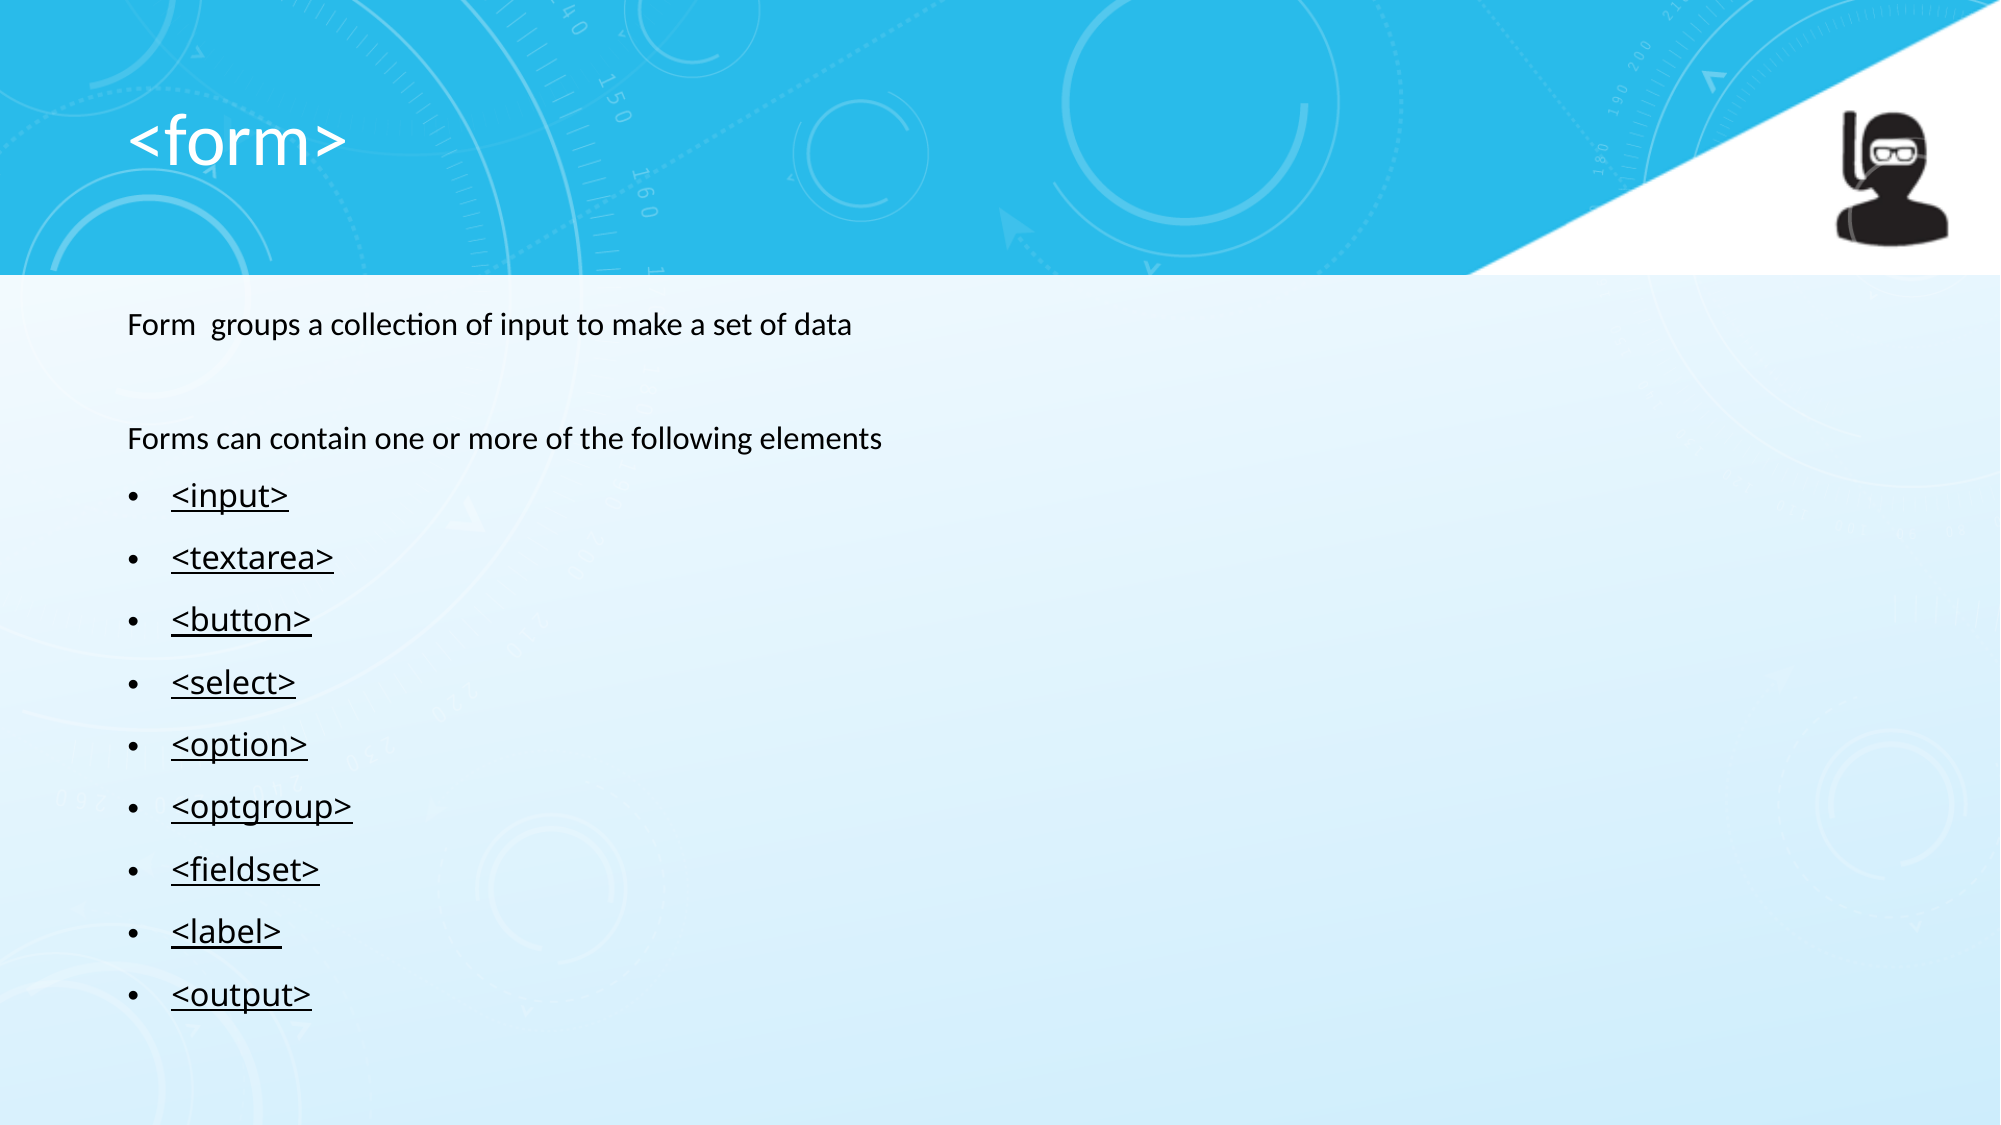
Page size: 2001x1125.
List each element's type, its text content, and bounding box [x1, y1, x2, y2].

list Form groups a collection of input to make a set of data Forms can contain one or more of the following elements <input> <textarea> <button> <select> <option> <optgroup> <fieldset> <label> <output> [112, 295, 1779, 1030]
title <form> [112, 16, 1775, 255]
picture [0, 0, 2000, 1125]
